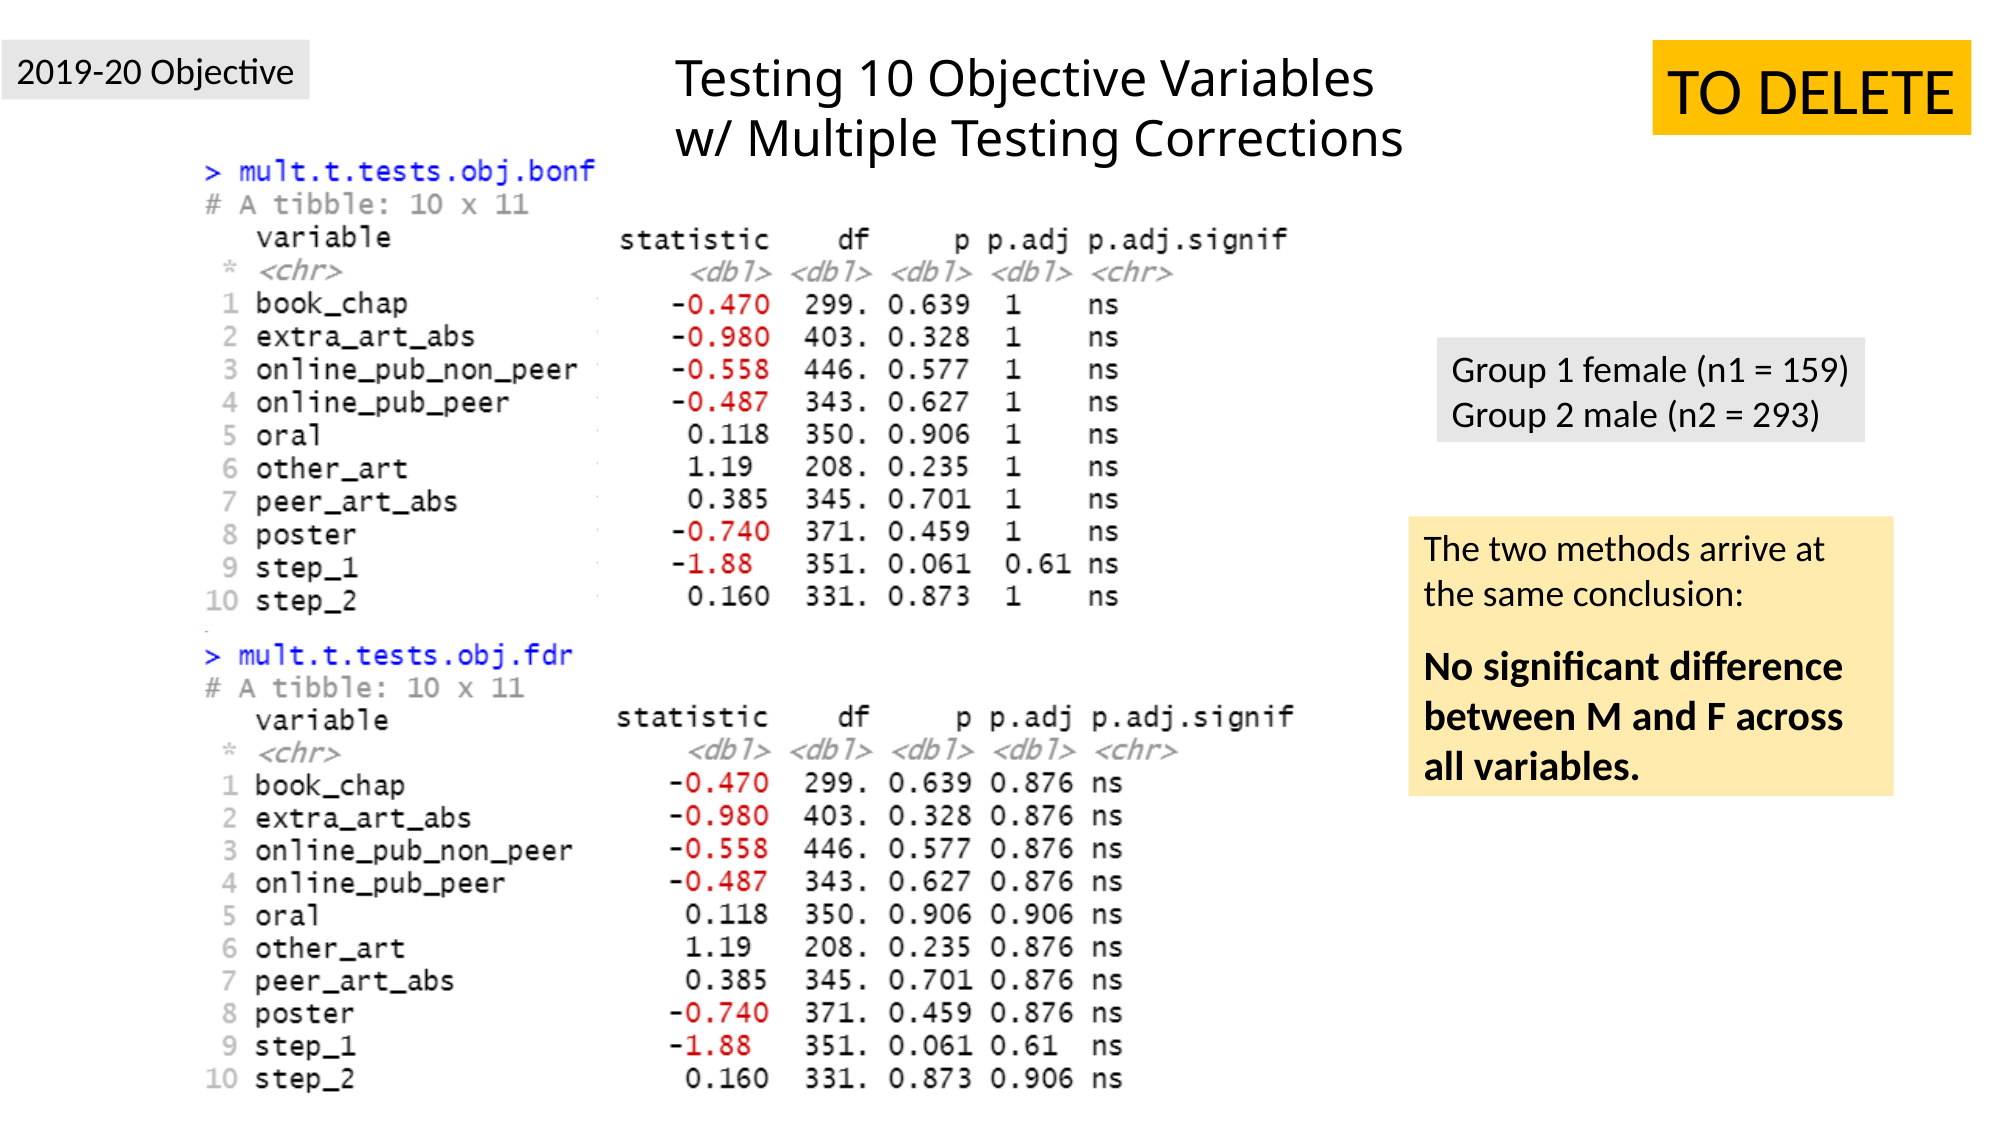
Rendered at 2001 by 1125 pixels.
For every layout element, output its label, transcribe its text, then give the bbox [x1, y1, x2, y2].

text_box TO DELETE [1652, 40, 1972, 135]
picture [608, 627, 1313, 1104]
text_box Group 1 female (n1 = 159) Group 2 male (n2 = 293) [1436, 337, 1866, 443]
picture [195, 631, 588, 1104]
text_box The two methods arrive at the same conclusion: No significant difference between M and F across all variables. [1408, 516, 1894, 797]
picture [195, 153, 599, 628]
text_box 2019-20 Objective [1, 39, 310, 100]
picture [608, 157, 1300, 623]
text_box Testing 10 Objective Variables w/ Multiple Testing Corrections [661, 39, 1420, 175]
